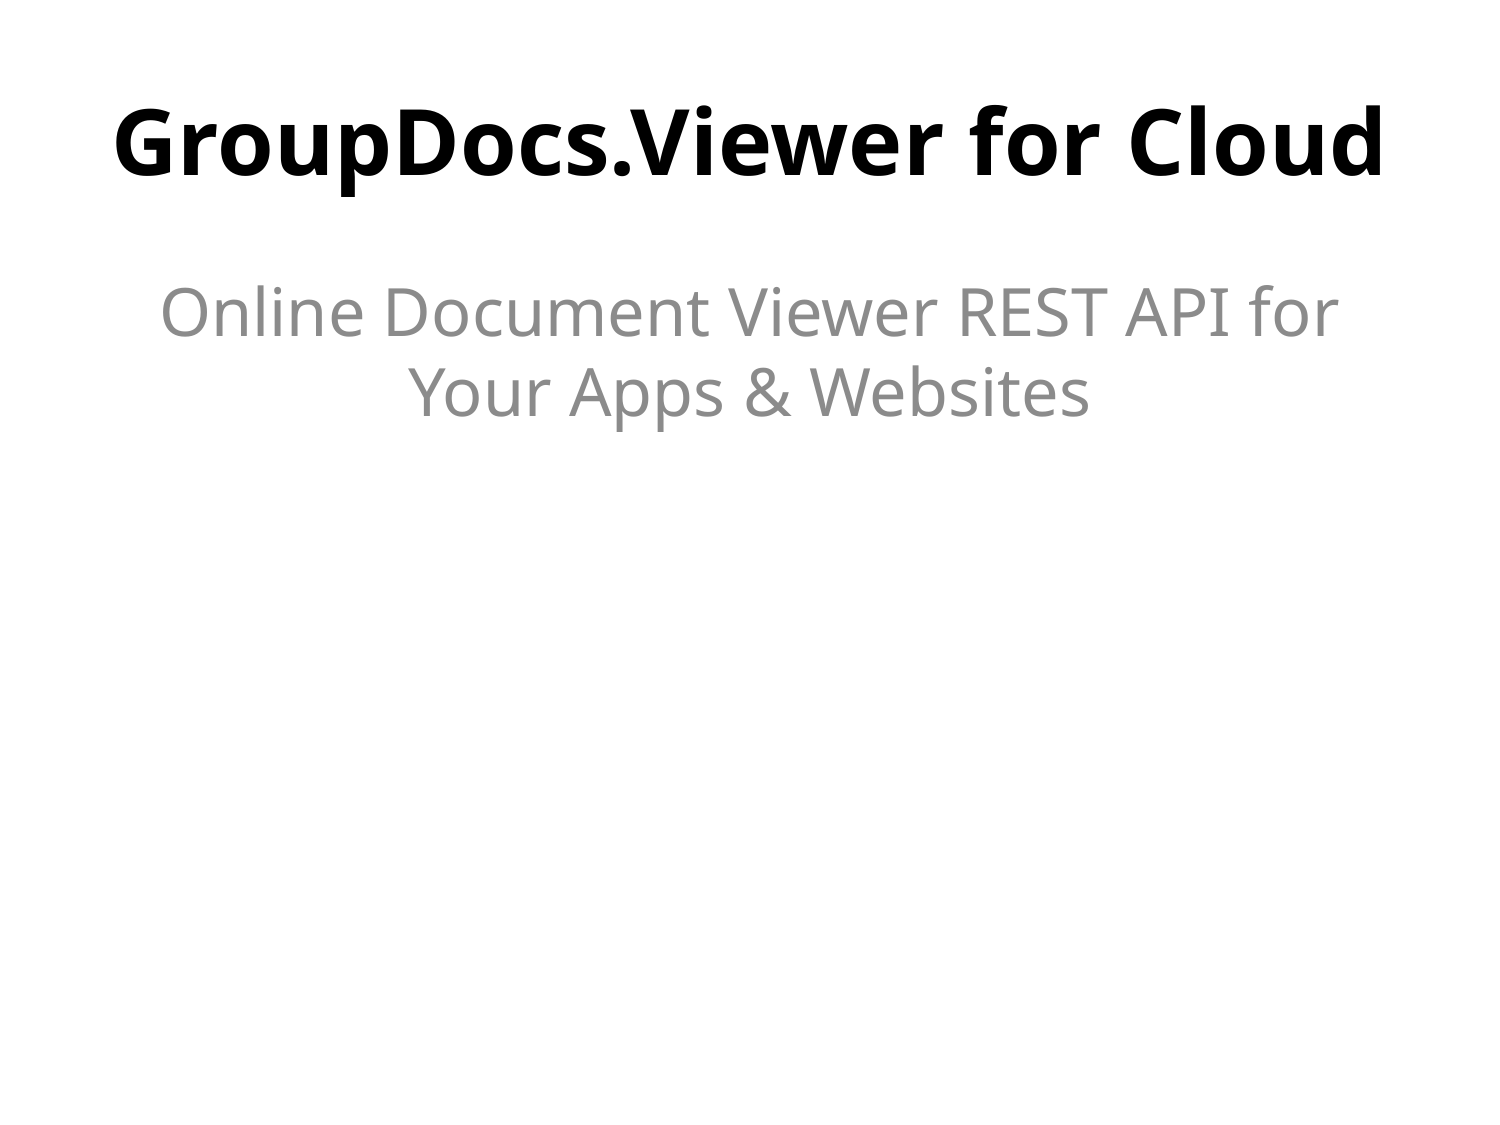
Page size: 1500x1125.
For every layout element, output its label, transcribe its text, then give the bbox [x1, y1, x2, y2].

title GroupDocs.Viewer for Cloud [75, 45, 1425, 233]
subtitle Online Document Viewer REST API for Your Apps & Websites [75, 262, 1425, 1005]
